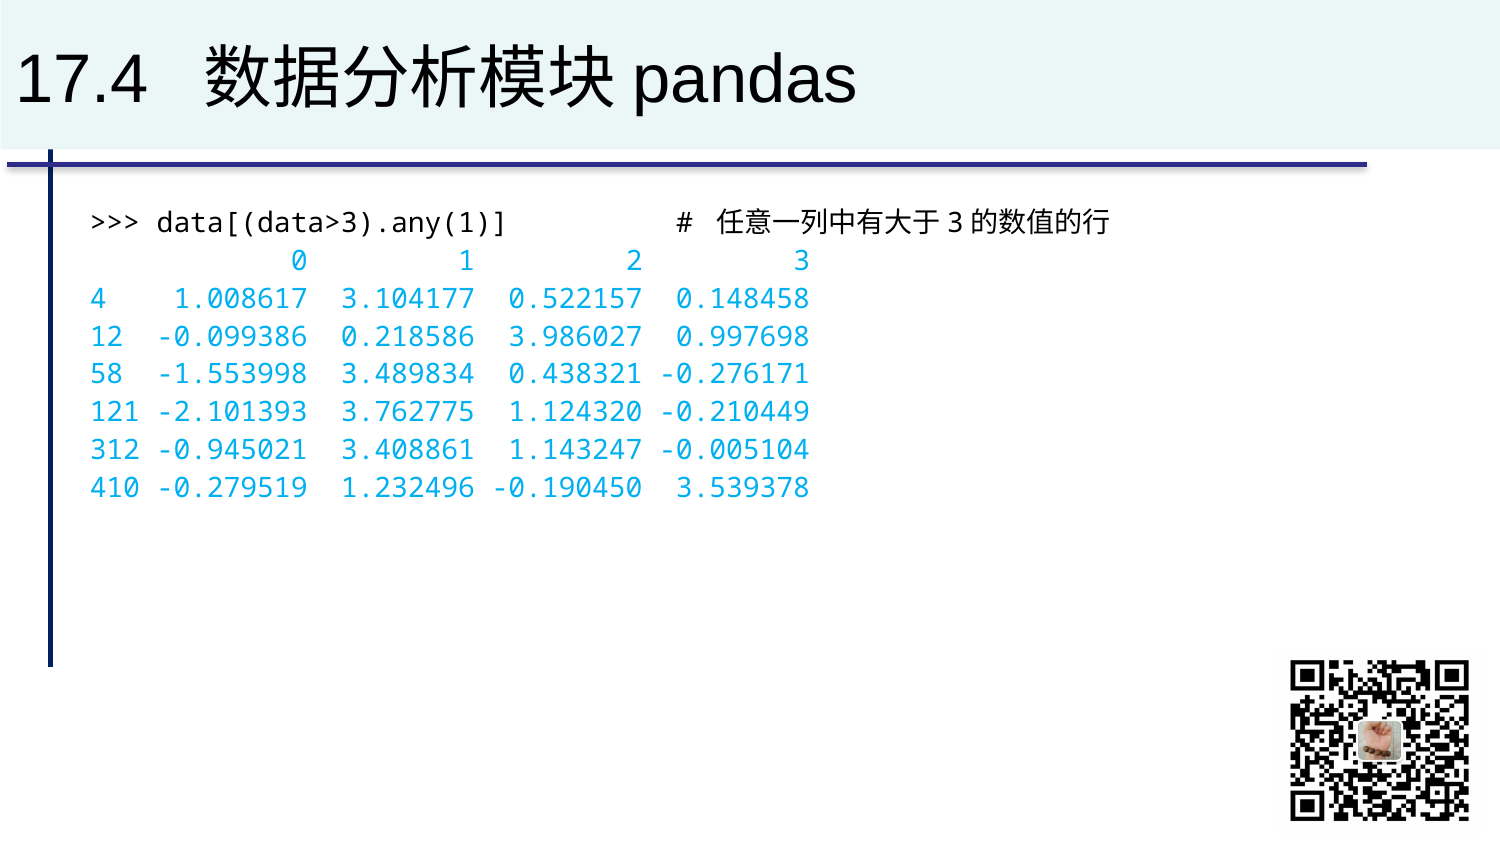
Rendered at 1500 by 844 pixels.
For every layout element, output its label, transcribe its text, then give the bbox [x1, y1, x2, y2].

picture [1276, 647, 1483, 834]
list >>> data[(data>3).any(1)] # 任意一列中有大于3的数值的行 0 1 2 3 4 1.008617 3.104177 0.522157 0.148458 12 -0.099386 0.218586 3.986027 0.997698 58 -1.553998 3.489834 0.438321 -0.276171 121 -2.101393 3.762775 1.124320 -0.210449 312 -0.945021 3.408861 1.143247 -0.005104 410 -0.279519 1.232496 -0.190450 3.539378 [74, 196, 1426, 755]
title 17.4 数据分析模块pandas [0, 0, 1500, 150]
